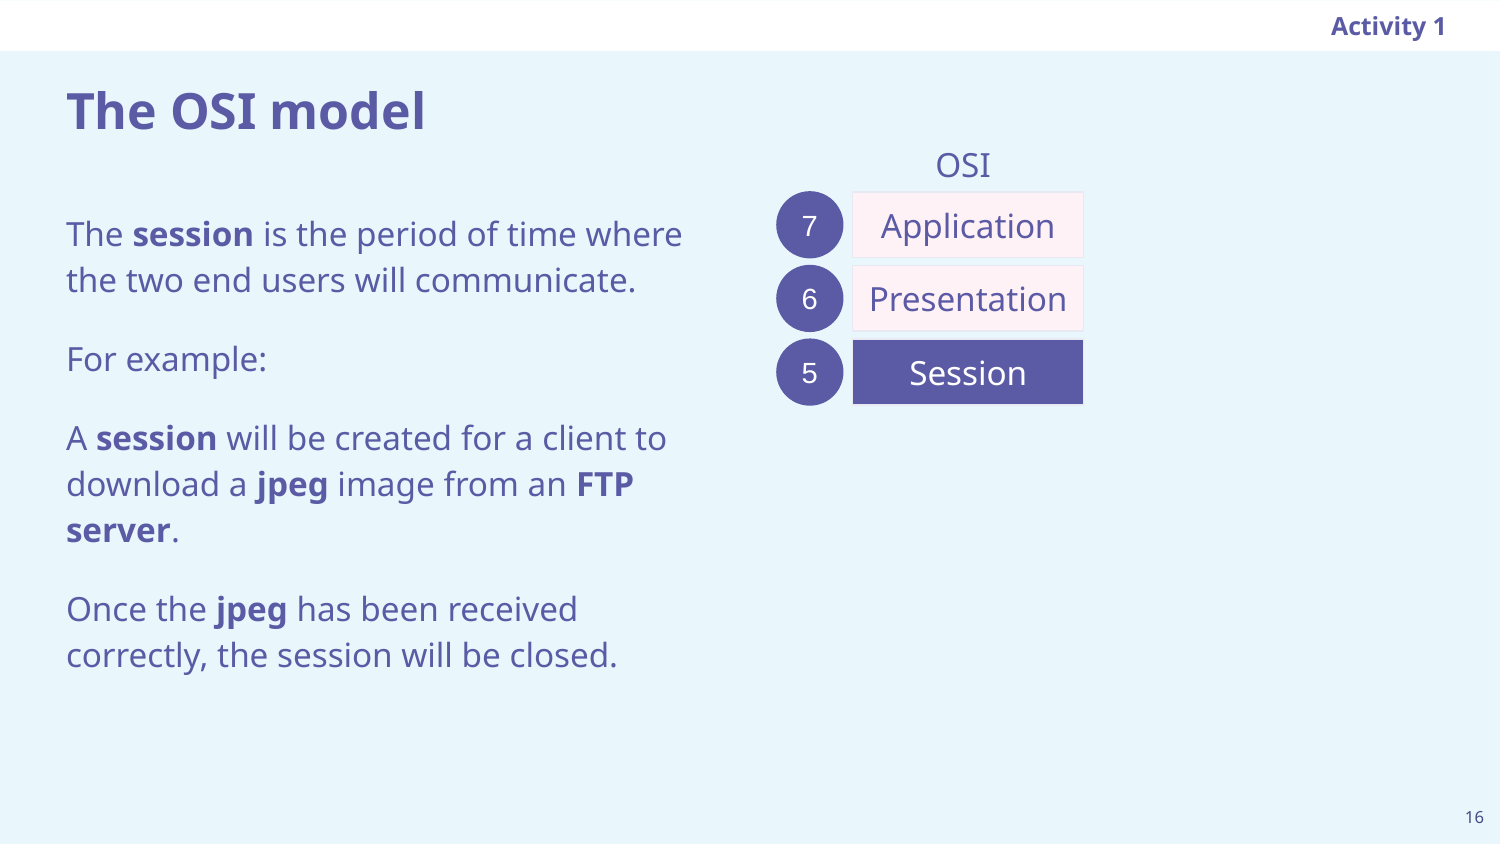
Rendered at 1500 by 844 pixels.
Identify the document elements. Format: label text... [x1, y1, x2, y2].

title The OSI model [51, 52, 1449, 167]
list The session is the period of time where the two end users will communicate. For example: A session will be created for a client to download a jpeg image from an FTP server. Once the jpeg has been received correctly, the session will be closed. [51, 191, 723, 793]
text_box OSI [920, 123, 1022, 200]
text_box 7 [776, 191, 843, 258]
text_box Presentation [852, 265, 1084, 332]
text_box 5 [776, 339, 843, 405]
text_box Application [852, 191, 1084, 258]
text_box Session [852, 339, 1084, 405]
subtitle Activity 1 [862, 0, 1448, 52]
text_box 6 [776, 265, 843, 332]
slide_number ‹#› [1448, 792, 1500, 844]
